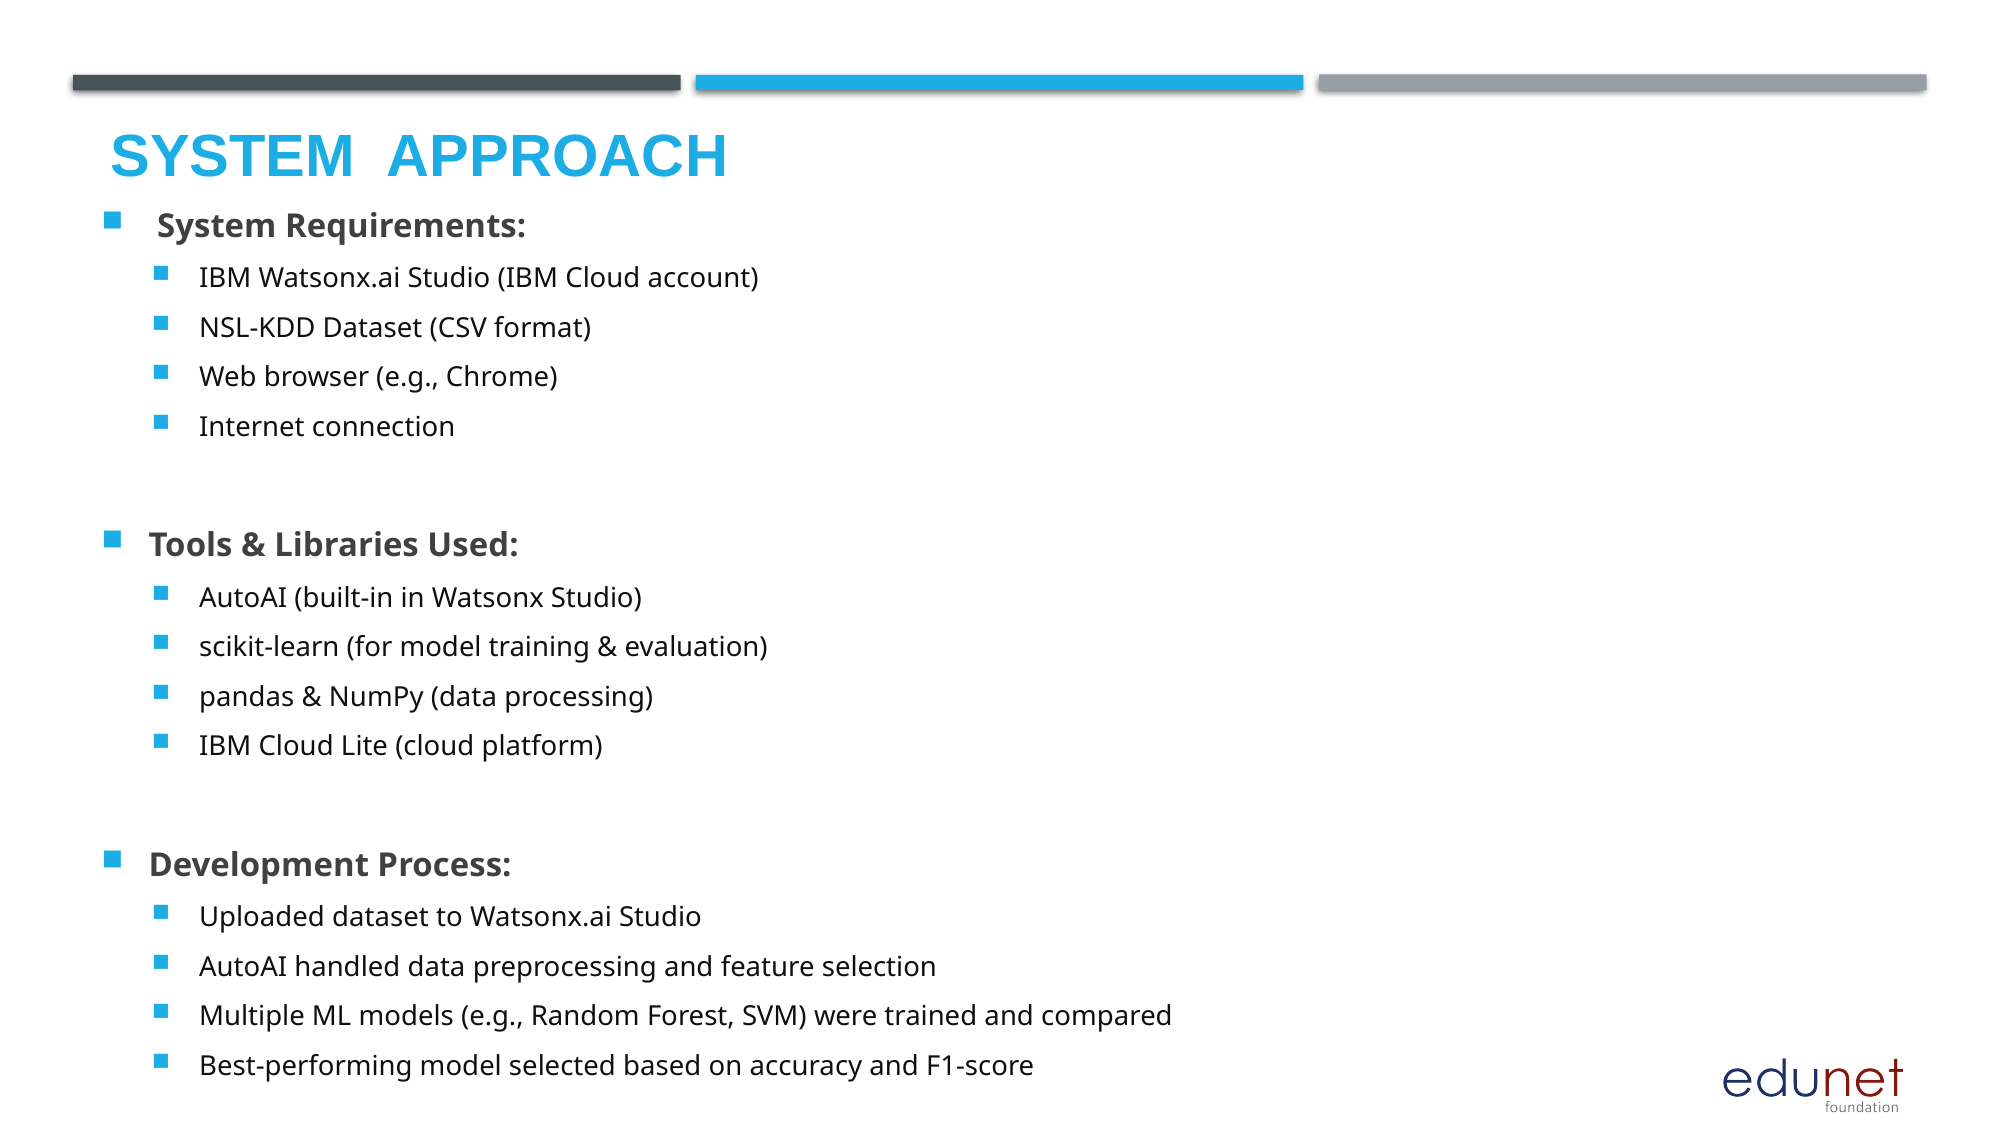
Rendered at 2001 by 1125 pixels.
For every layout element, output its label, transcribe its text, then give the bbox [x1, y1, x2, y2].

list System Requirements: IBM Watsonx.ai Studio (IBM Cloud account) NSL-KDD Dataset (CSV format) Web browser (e.g., Chrome) Internet connection Tools & Libraries Used: AutoAI (built-in in Watsonx Studio) scikit-learn (for model training & evaluation) pandas & NumPy (data processing) IBM Cloud Lite (cloud platform) Development Process: Uploaded dataset to Watsonx.ai Studio AutoAI handled data preprocessing and feature selection Multiple ML models (e.g., Random Forest, SVM) were trained and compared Best-performing model selected based on accuracy and F1-score [85, 189, 1896, 1092]
picture [1719, 1056, 1905, 1116]
title System Approach [95, 108, 1905, 196]
